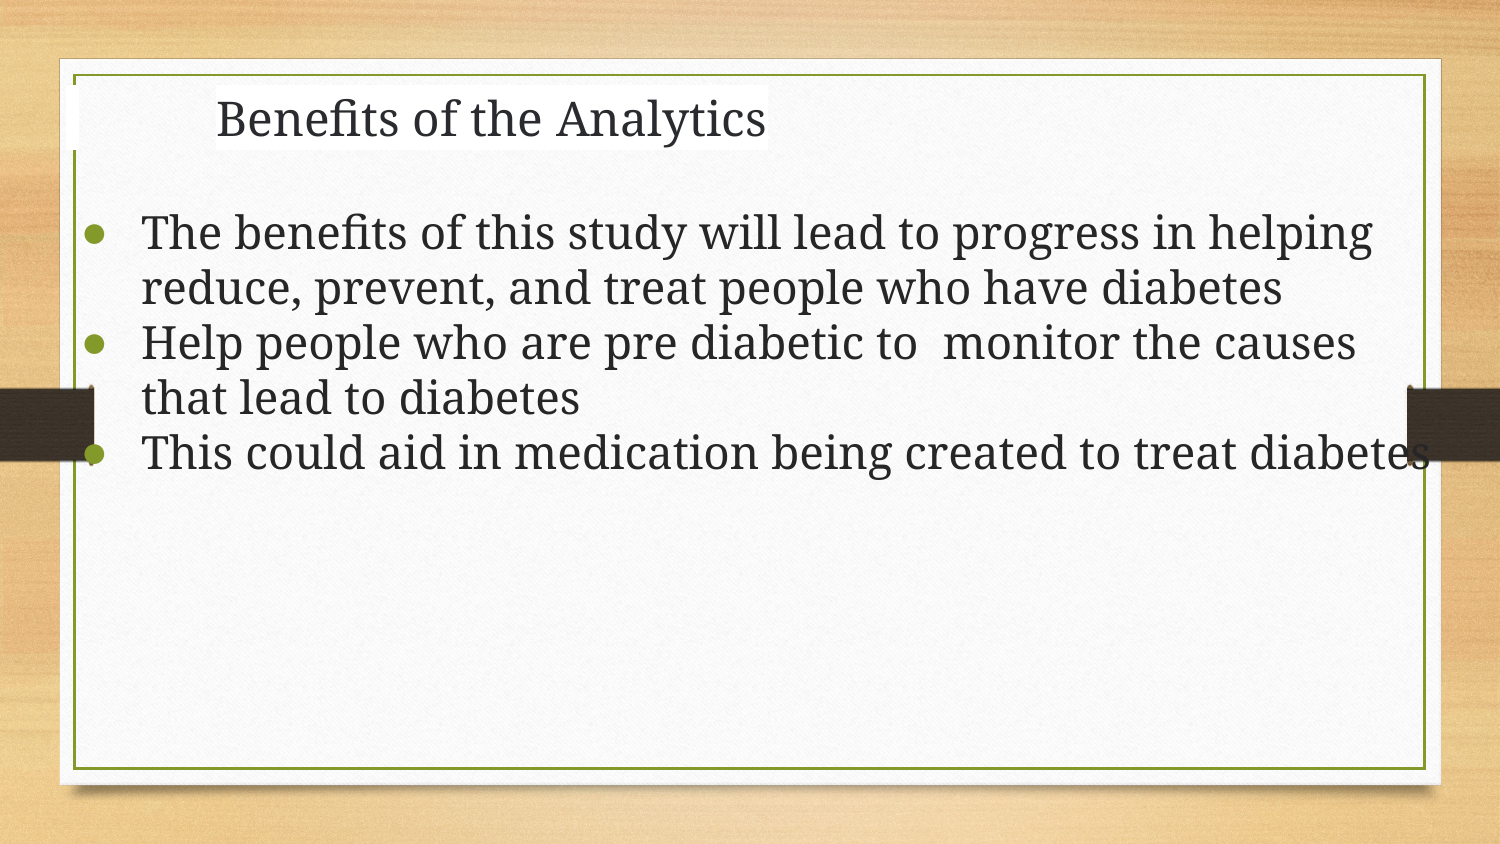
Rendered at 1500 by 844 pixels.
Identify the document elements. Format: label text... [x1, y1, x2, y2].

picture [0, 0, 1500, 844]
title Benefits of the Analytics [51, 72, 1449, 167]
list The benefits of this study will lead to progress in helping reduce, prevent, and treat people who have diabetes Help people who are pre diabetic to monitor the causes that lead to diabetes This could aid in medication being created to treat diabetes [51, 189, 1449, 750]
